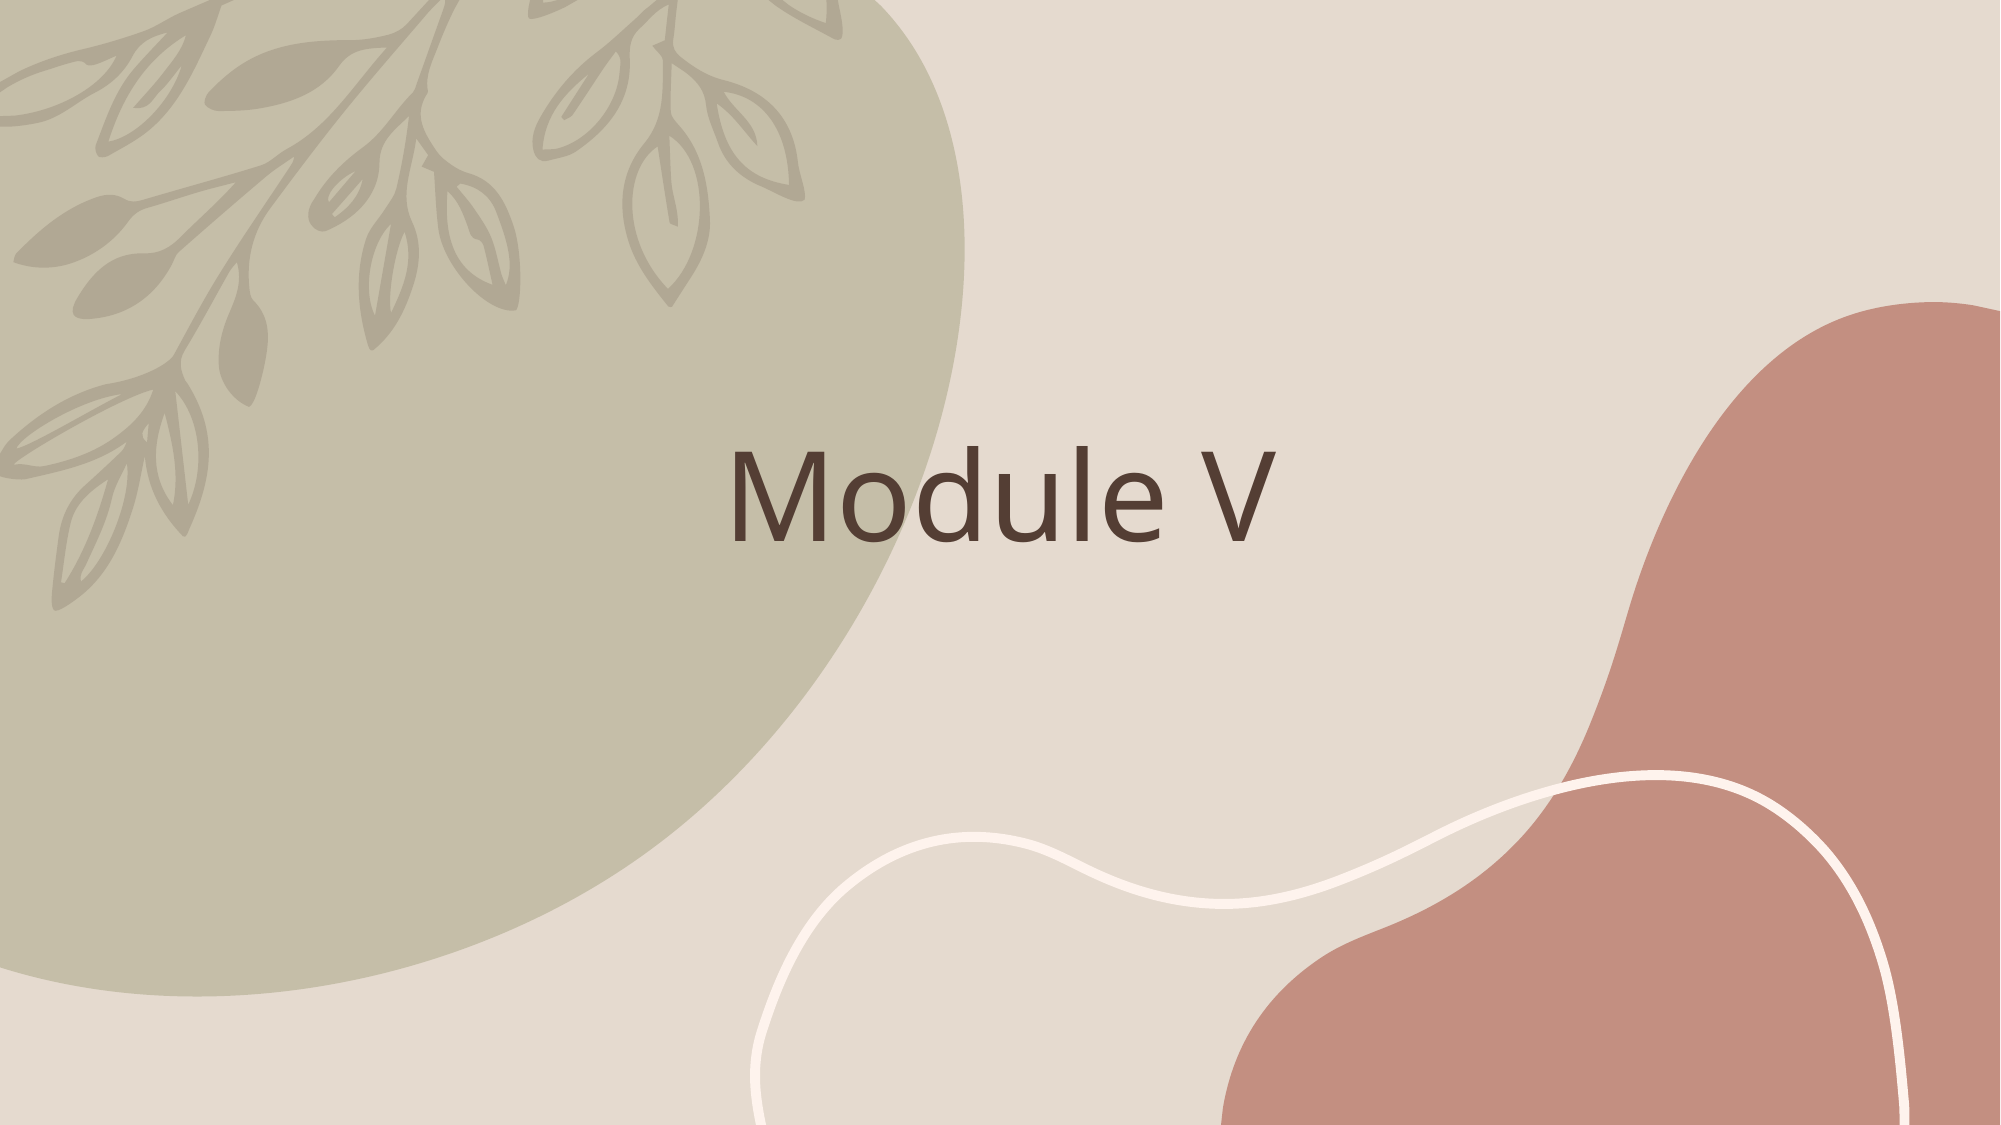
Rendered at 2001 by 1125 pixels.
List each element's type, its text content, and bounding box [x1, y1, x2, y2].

title Module V [249, 184, 1750, 576]
